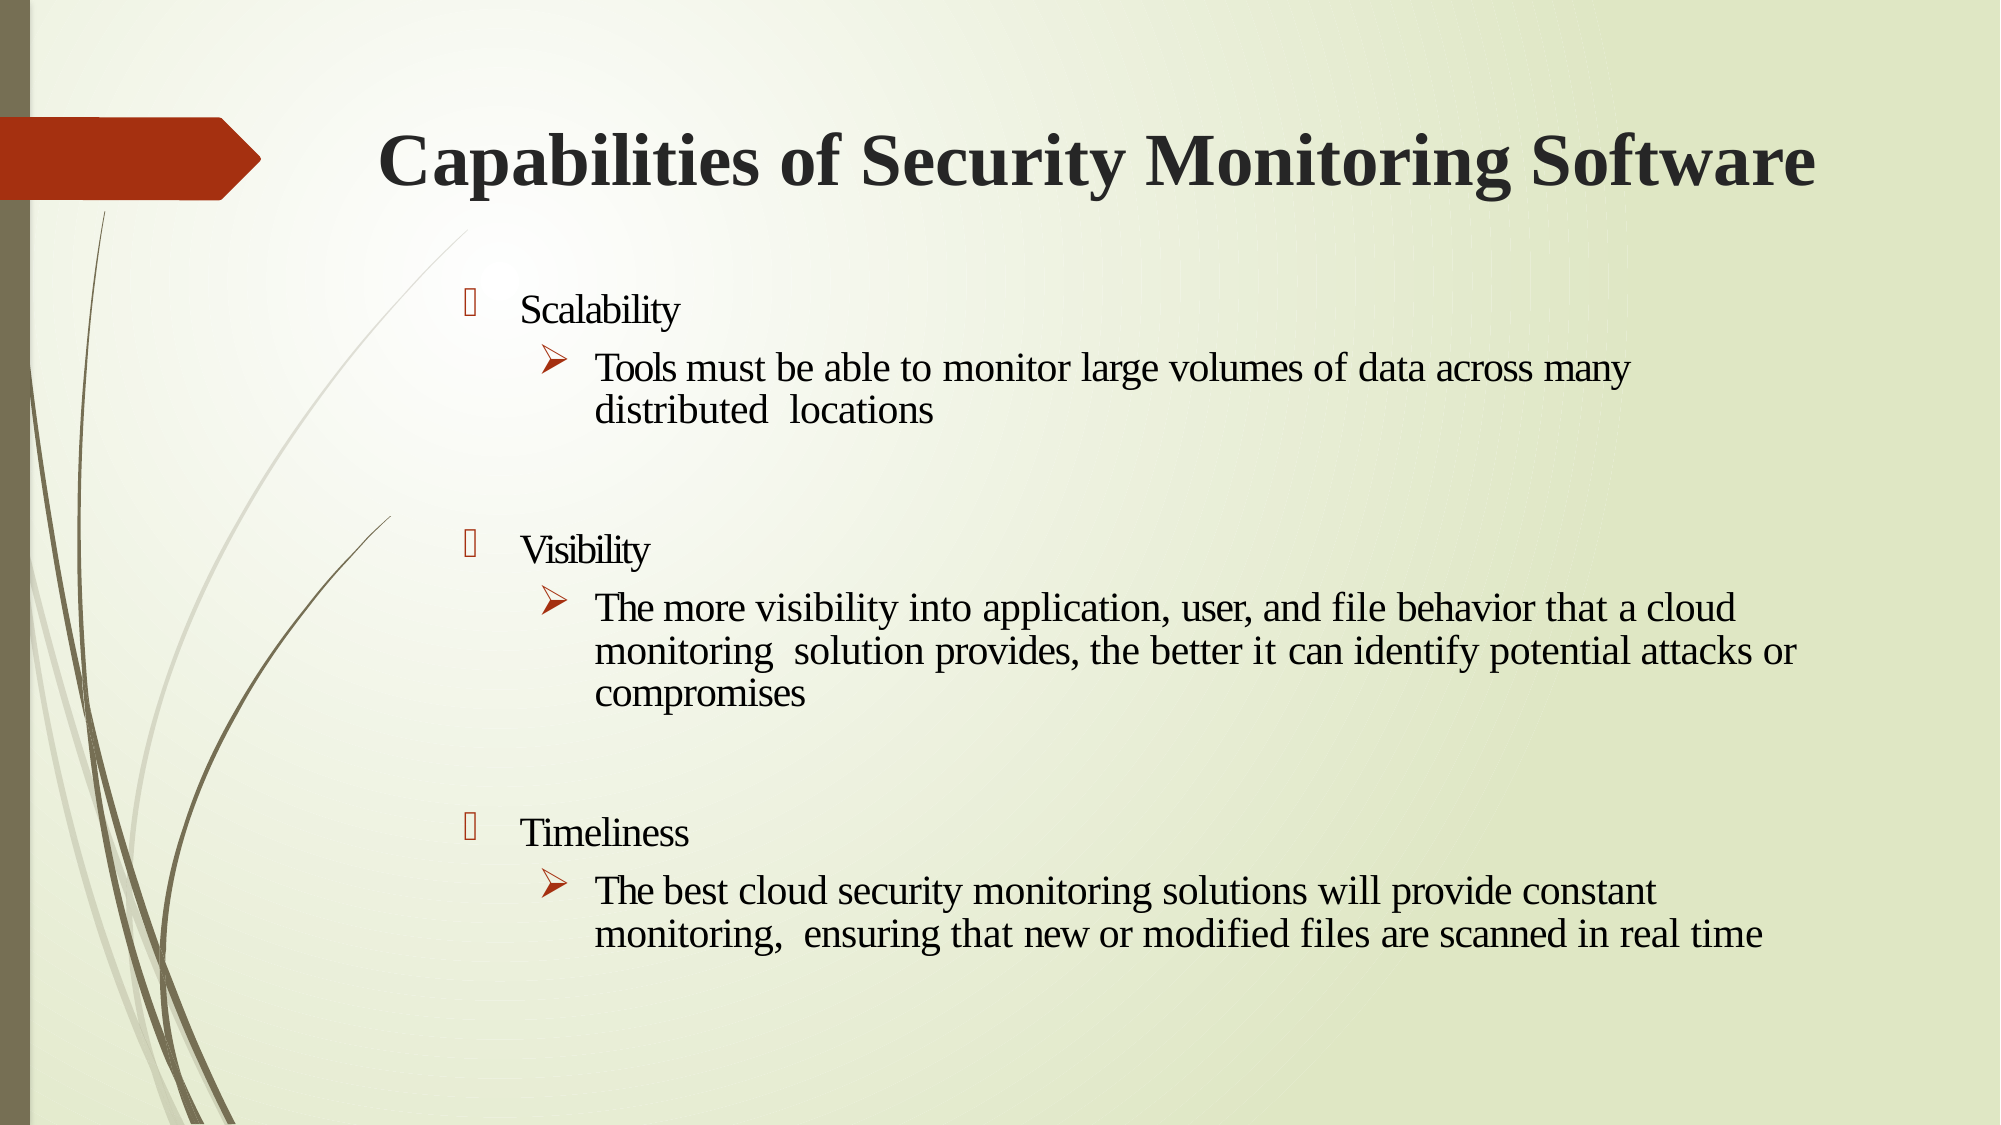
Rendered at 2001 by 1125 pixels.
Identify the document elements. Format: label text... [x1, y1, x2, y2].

title Capabilities of Security Monitoring Software [362, 102, 1888, 313]
list Scalability Tools must be able to monitor large volumes of data across many distributed locations Visibility The more visibility into application, user, and file behavior that a cloud monitoring solution provides, the better it can identify potential attacks or compromises Timeliness The best cloud security monitoring solutions will provide constant monitoring, ensuring that new or modified files are scanned in real time [424, 274, 1888, 970]
